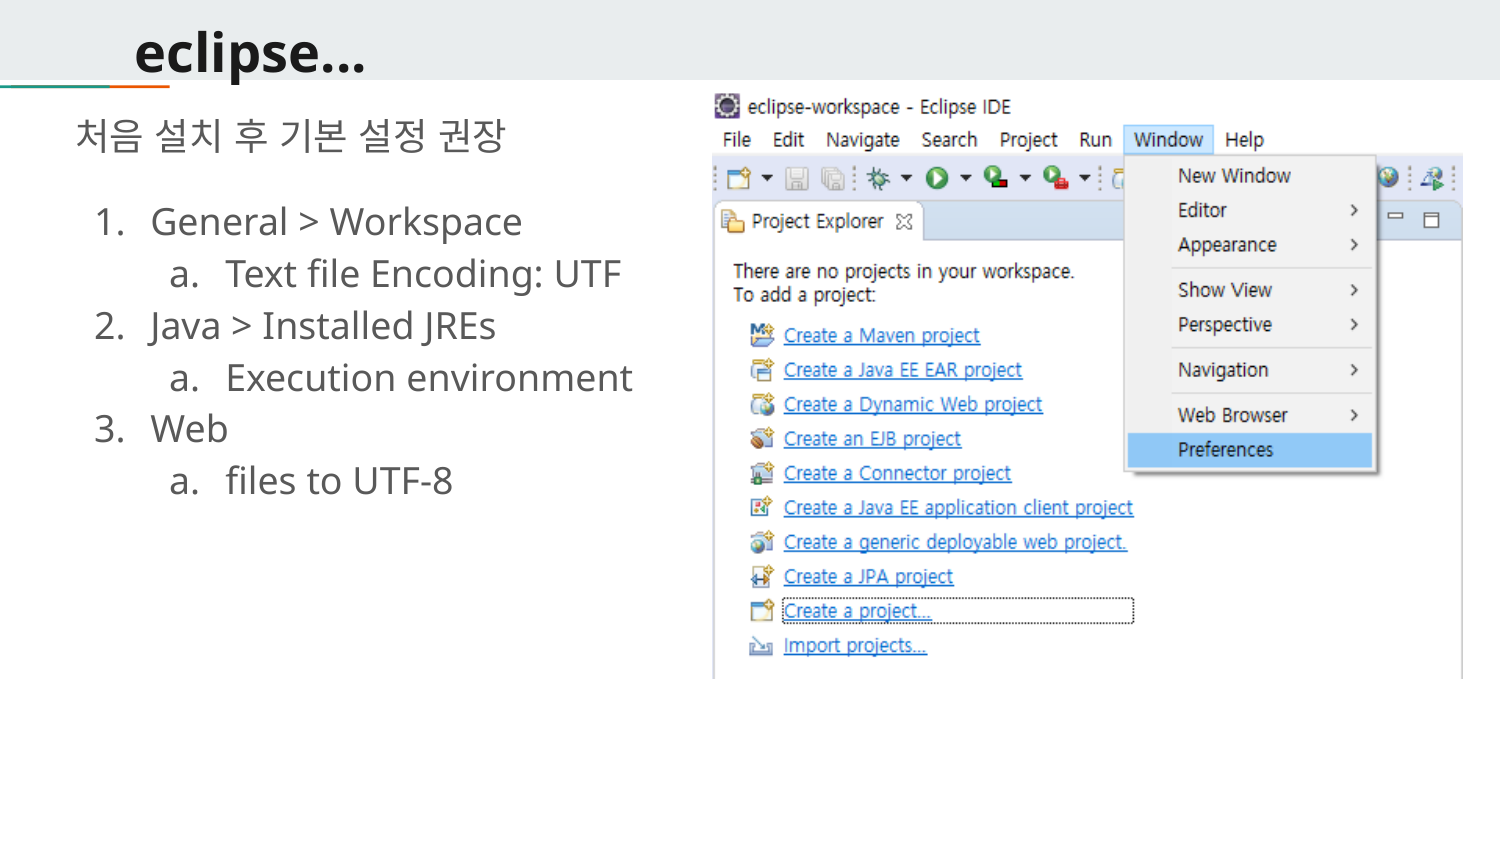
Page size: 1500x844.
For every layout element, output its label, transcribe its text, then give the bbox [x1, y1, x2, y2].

list 처음 설치 후 기본 설정 권장 General > Workspace Text file Encoding: UTF Java > Installed JREs Execution environment Web files to UTF-8 [60, 91, 1401, 780]
title eclipse... [119, 3, 1381, 91]
picture [712, 89, 1463, 680]
